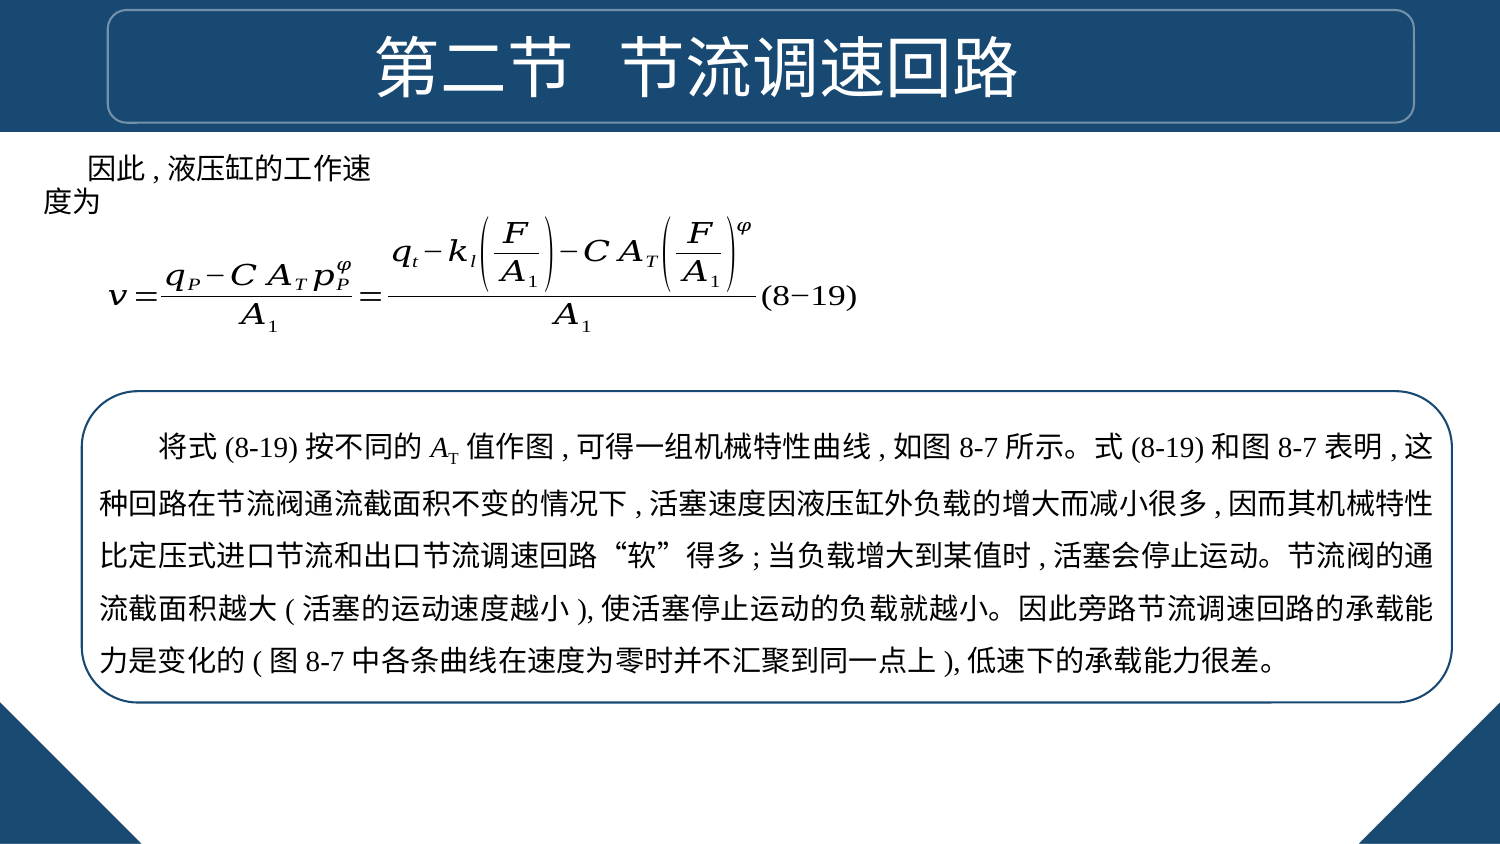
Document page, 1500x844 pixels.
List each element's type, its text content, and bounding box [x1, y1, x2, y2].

text_box [109, 8, 1416, 124]
text_box [80, 390, 1453, 704]
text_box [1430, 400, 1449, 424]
text_box 第二节 节流调速回路 [70, 18, 1324, 113]
text_box 因此,液压缸的工作速度为 [28, 145, 402, 193]
text_box [0, 700, 144, 844]
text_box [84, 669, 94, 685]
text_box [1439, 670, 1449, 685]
text_box [1357, 701, 1500, 844]
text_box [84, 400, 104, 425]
